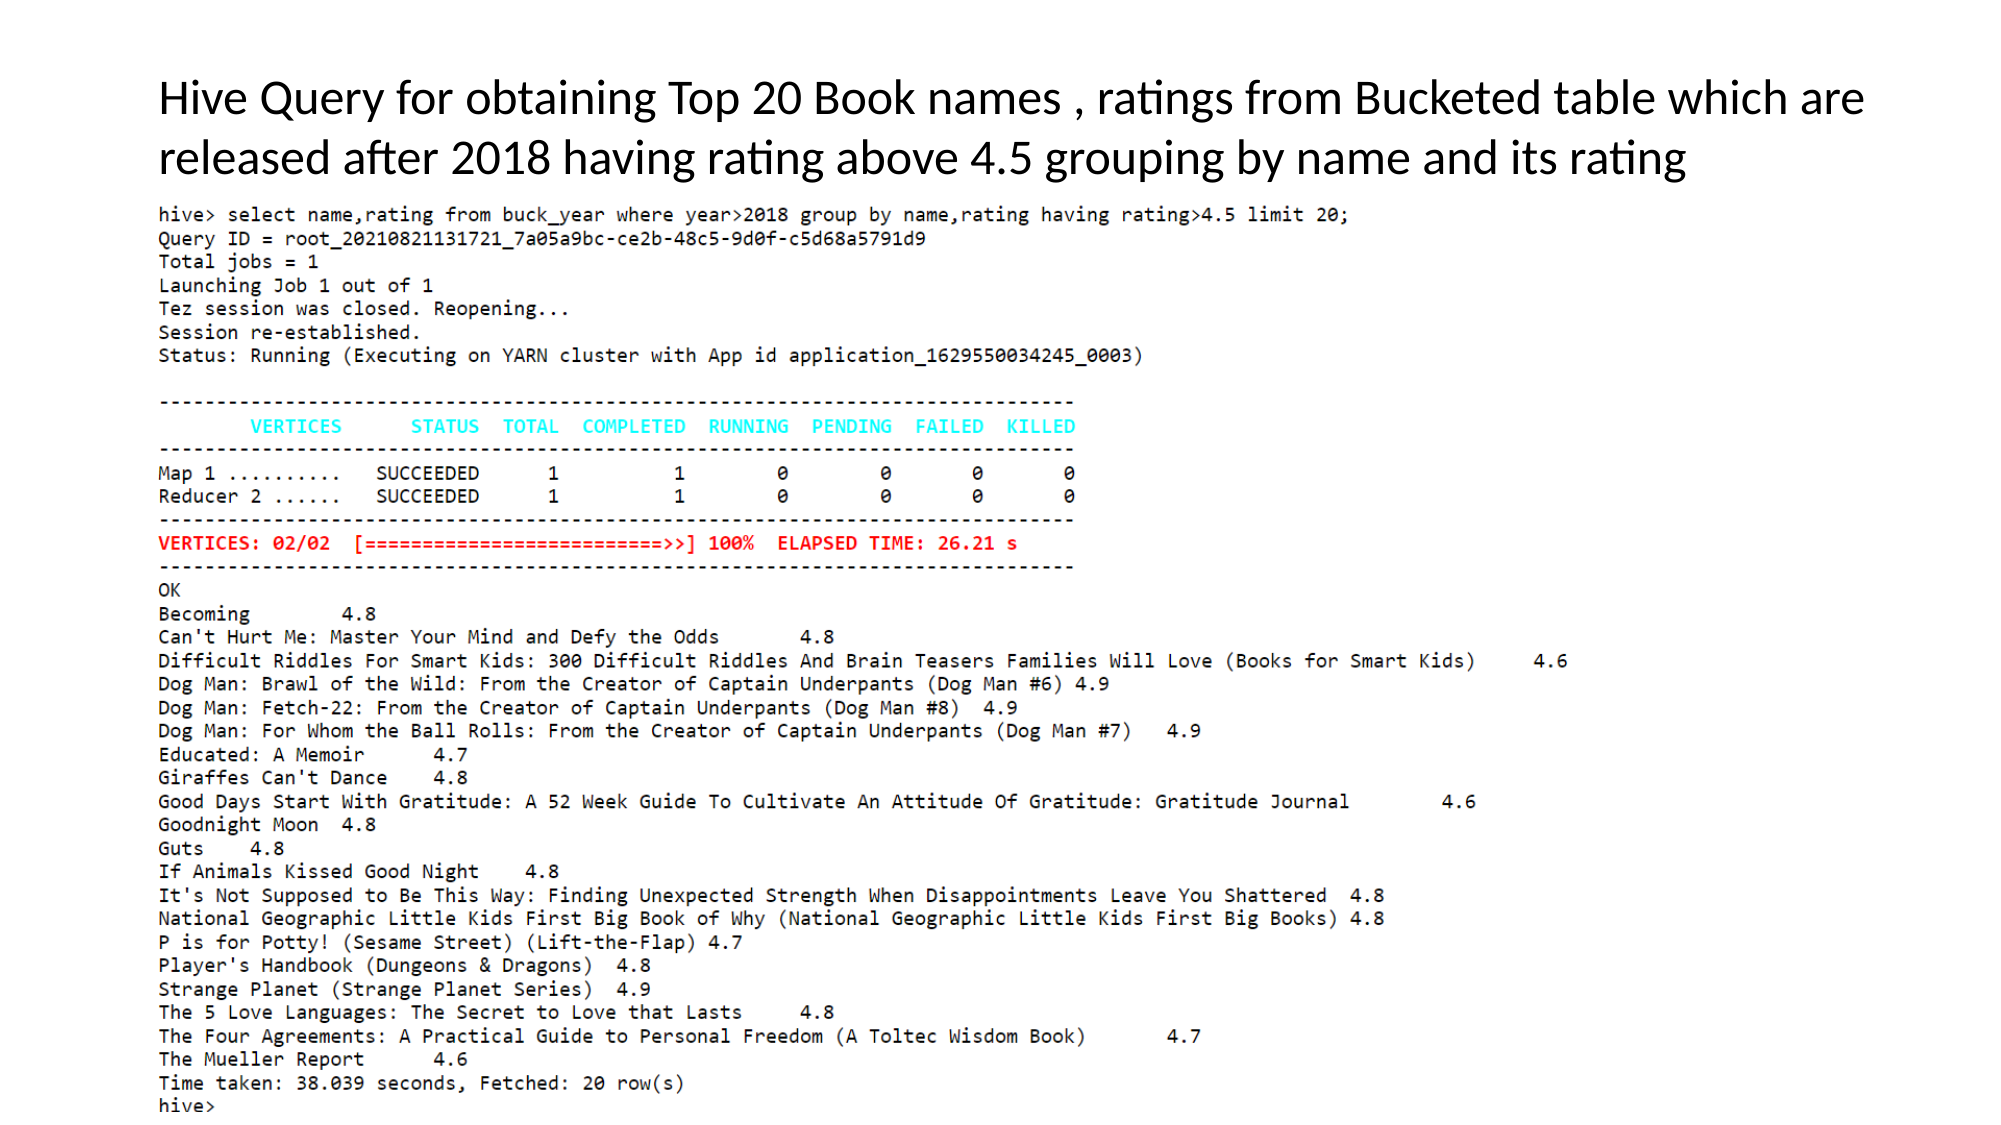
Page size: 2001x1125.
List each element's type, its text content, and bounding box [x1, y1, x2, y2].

text_box Hive Query for obtaining Top 20 Book names , ratings from Bucketed table which are released after 2018 having rating above 4.5 grouping by name and its rating [143, 56, 1889, 192]
picture [157, 186, 1594, 1112]
